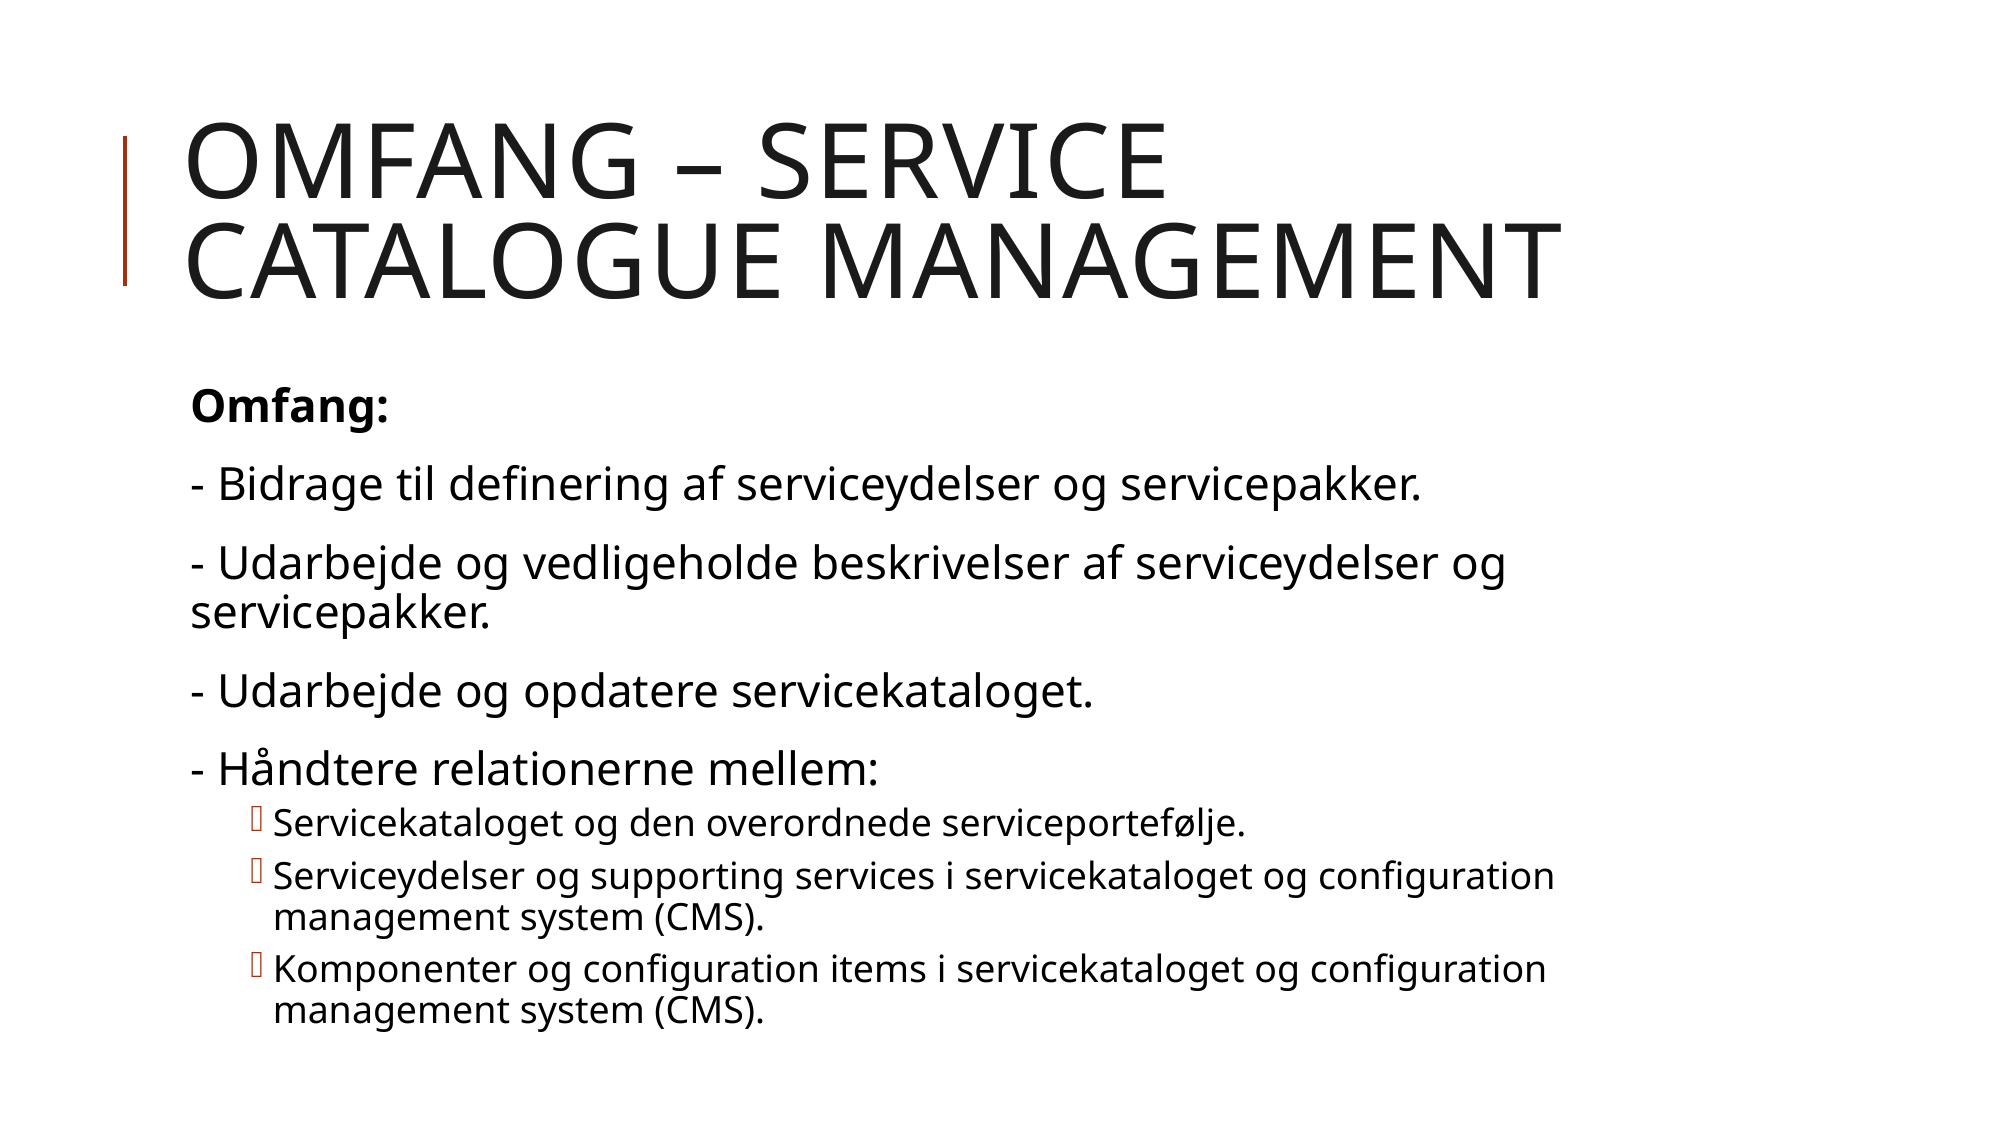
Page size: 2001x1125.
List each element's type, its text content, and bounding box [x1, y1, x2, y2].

title Omfang – service catalogue management [168, 96, 1763, 342]
list Omfang: - Bidrage til definering af serviceydelser og servicepakker. - Udarbejde og vedligeholde beskrivelser af serviceydelser og servicepakker. - Udarbejde og opdatere servicekataloget. - Håndtere relationerne mellem: Servicekataloget og den overordnede serviceportefølje. Serviceydelser og supporting services i servicekataloget og configuration management system (CMS). Komponenter og configuration items i servicekataloget og configuration management system (CMS). [168, 375, 1763, 1035]
